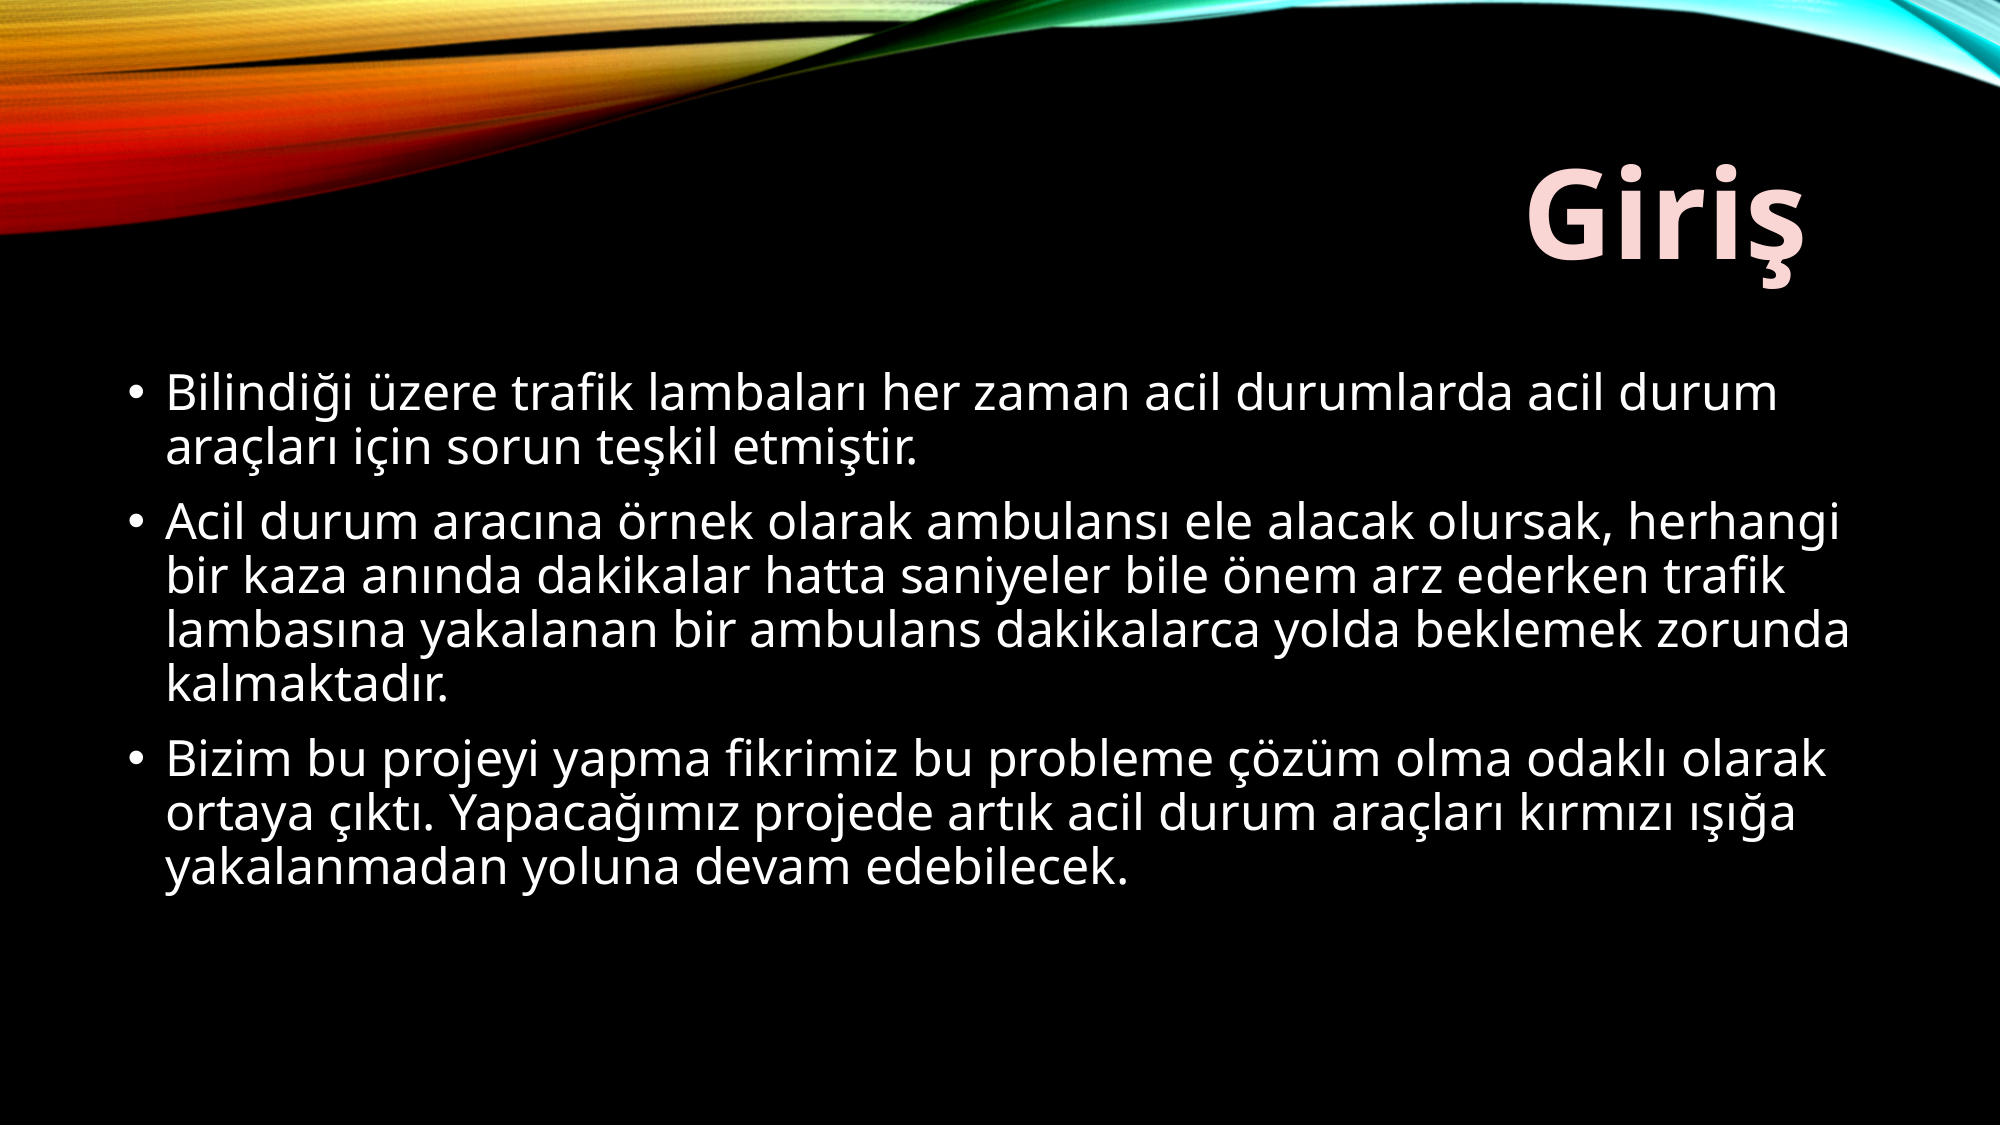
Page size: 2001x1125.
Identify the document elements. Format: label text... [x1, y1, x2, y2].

list Bilindiği üzere trafik lambaları her zaman acil durumlarda acil durum araçları için sorun teşkil etmiştir. Acil durum aracına örnek olarak ambulansı ele alacak olursak, herhangi bir kaza anında dakikalar hatta saniyeler bile önem arz ederken trafik lambasına yakalanan bir ambulans dakikalarca yolda beklemek zorunda kalmaktadır. Bizim bu projeyi yapma fikrimiz bu probleme çözüm olma odaklı olarak ortaya çıktı. Yapacağımız projede artık acil durum araçları kırmızı ışığa yakalanmadan yoluna devam edebilecek. [112, 360, 1888, 1021]
title Giriş [410, 112, 1824, 325]
picture [0, 0, 2000, 237]
